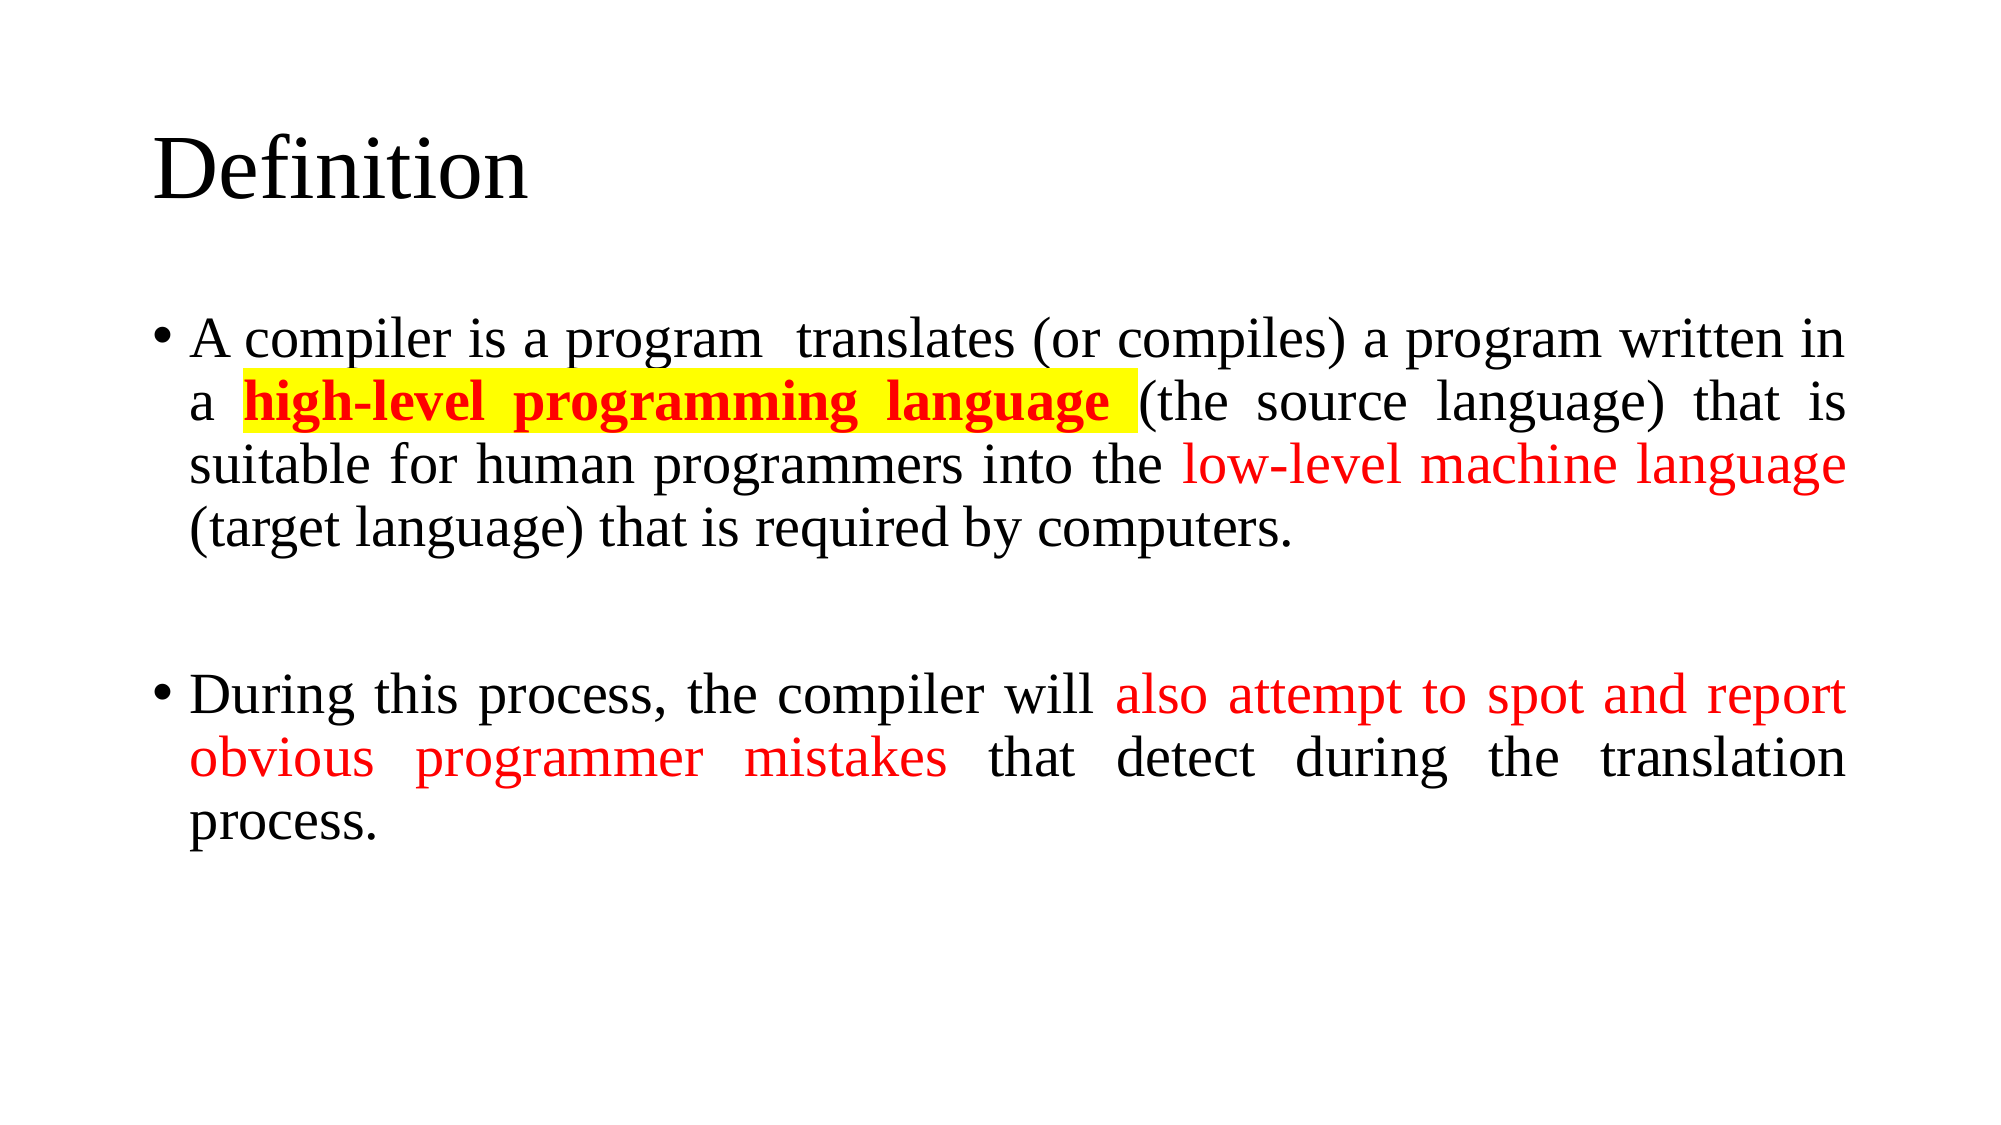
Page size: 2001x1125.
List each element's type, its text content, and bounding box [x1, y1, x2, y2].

title Definition [137, 59, 1863, 278]
list A compiler is a program translates (or compiles) a program written in a high-level programming language (the source language) that is suitable for human programmers into the low-level machine language (target language) that is required by computers. During this process, the compiler will also attempt to spot and report obvious programmer mistakes that detect during the translation process. [137, 299, 1863, 1014]
